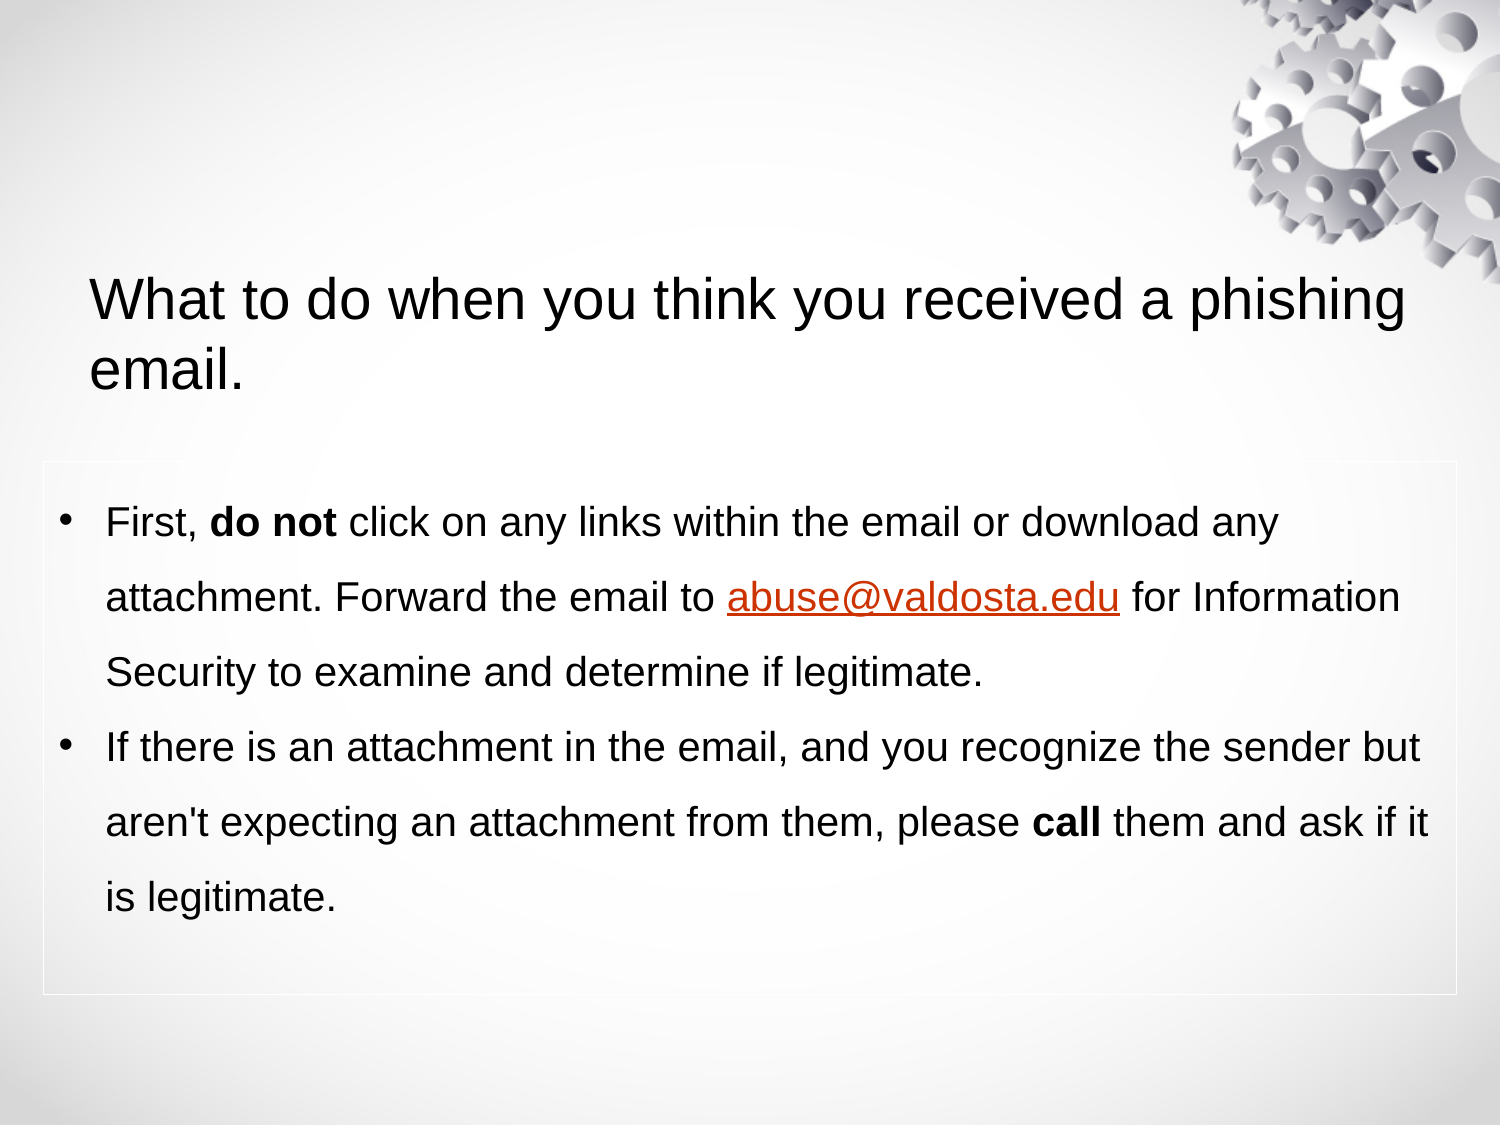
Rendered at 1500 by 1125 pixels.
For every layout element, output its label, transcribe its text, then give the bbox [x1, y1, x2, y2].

picture [0, 0, 1500, 1125]
title What to do when you think you received a phishing email. [74, 237, 1426, 426]
text_box First, do not click on any links within the email or download any attachment. Forward the email to abuse@valdosta.edu for Information Security to examine and determine if legitimate. If there is an attachment in the email, and you recognize the sender but aren't expecting an attachment from them, please call them and ask if it is legitimate. [43, 461, 1457, 995]
